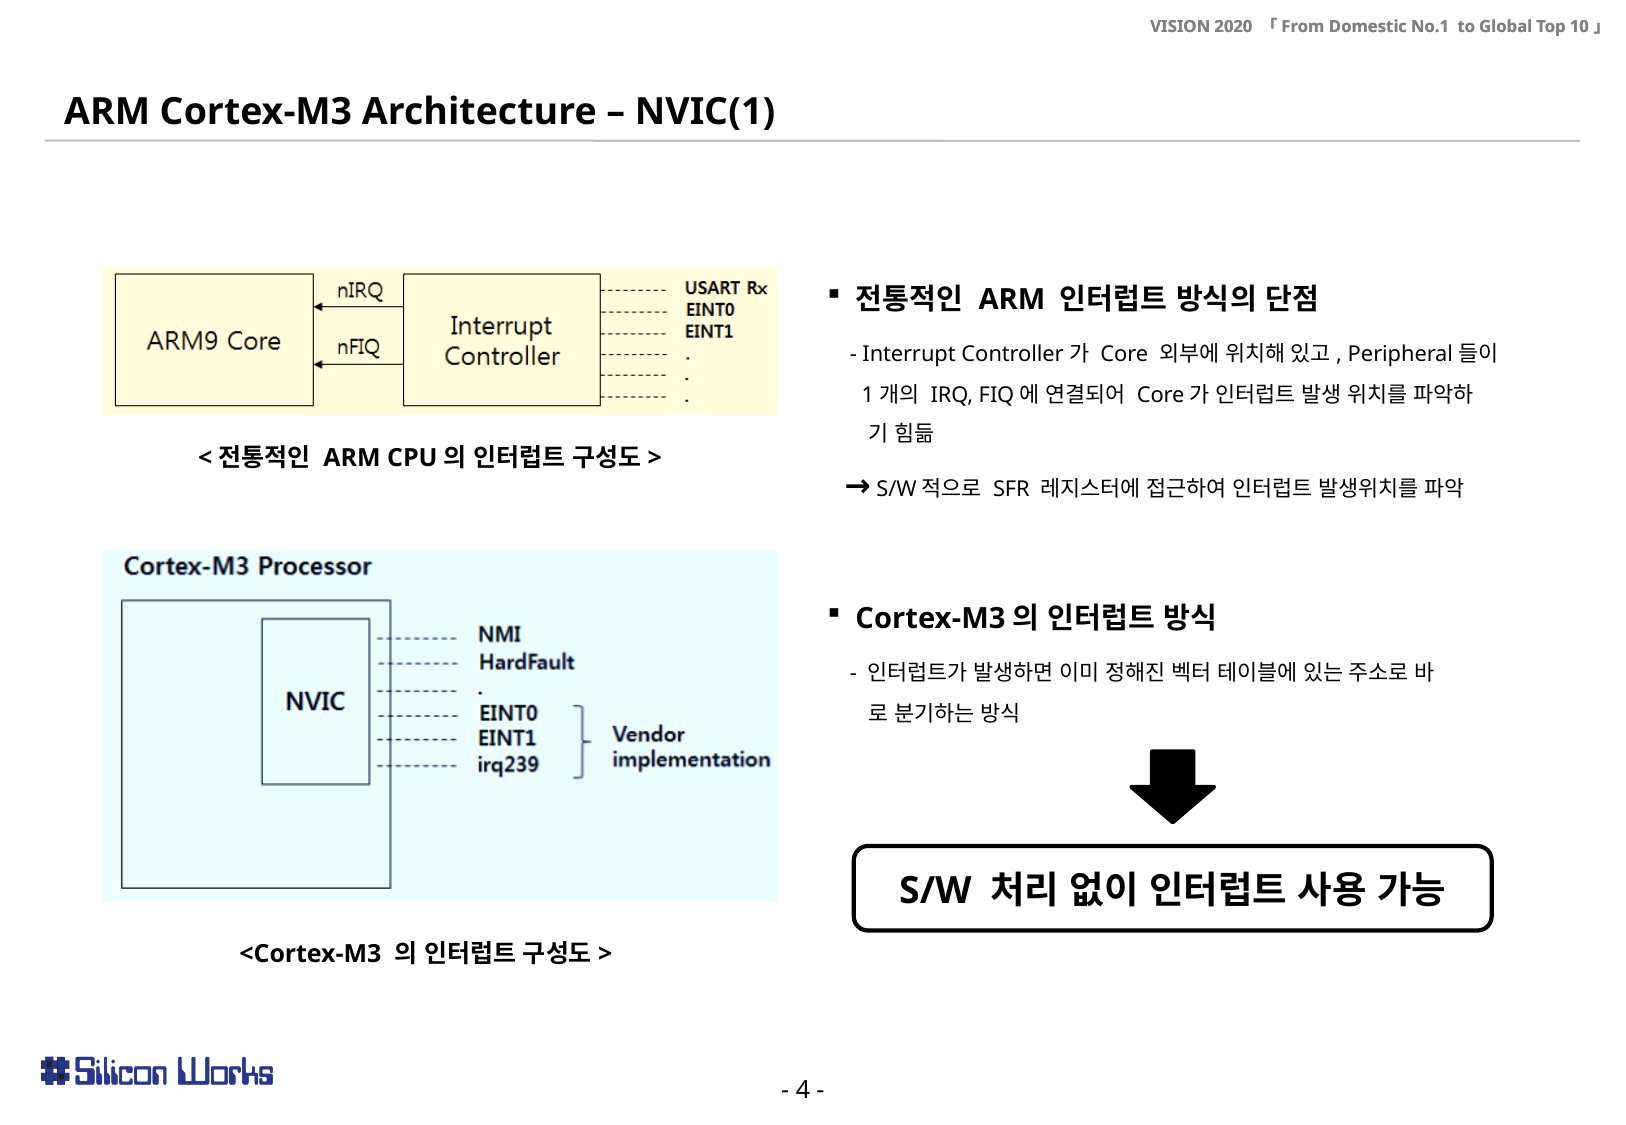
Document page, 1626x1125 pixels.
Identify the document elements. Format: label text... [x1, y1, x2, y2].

text_box <Cortex-M3 의 인터럽트 구성도> [224, 930, 656, 976]
picture [103, 266, 778, 416]
text_box 전통적인 ARM 인터럽트 방식의 단점 - Interrupt Controller가 Core 외부에 위치해 있고, Peripheral들이 1개의 IRQ, FIQ에 연결되어 Core가 인터럽트 발생 위치를 파악하 기 힘듦 → S/W적으로 SFR 레지스터에 접근하여 인터럽트 발생위치를 파악 [812, 255, 1533, 555]
text_box ARM Cortex-M3 Architecture – NVIC(1) [49, 79, 1167, 140]
text_box S/W 처리 없이 인터럽트 사용 가능 [851, 843, 1494, 933]
text_box [1129, 749, 1217, 824]
picture [103, 550, 778, 902]
text_box <전통적인 ARM CPU의 인터럽트 구성도> [183, 434, 698, 479]
text_box Cortex-M3의 인터럽트 방식 - 인터럽트가 발생하면 이미 정해진 벡터 테이블에 있는 주소로 바 로 분기하는 방식 [812, 574, 1533, 734]
picture [32, 1048, 279, 1094]
